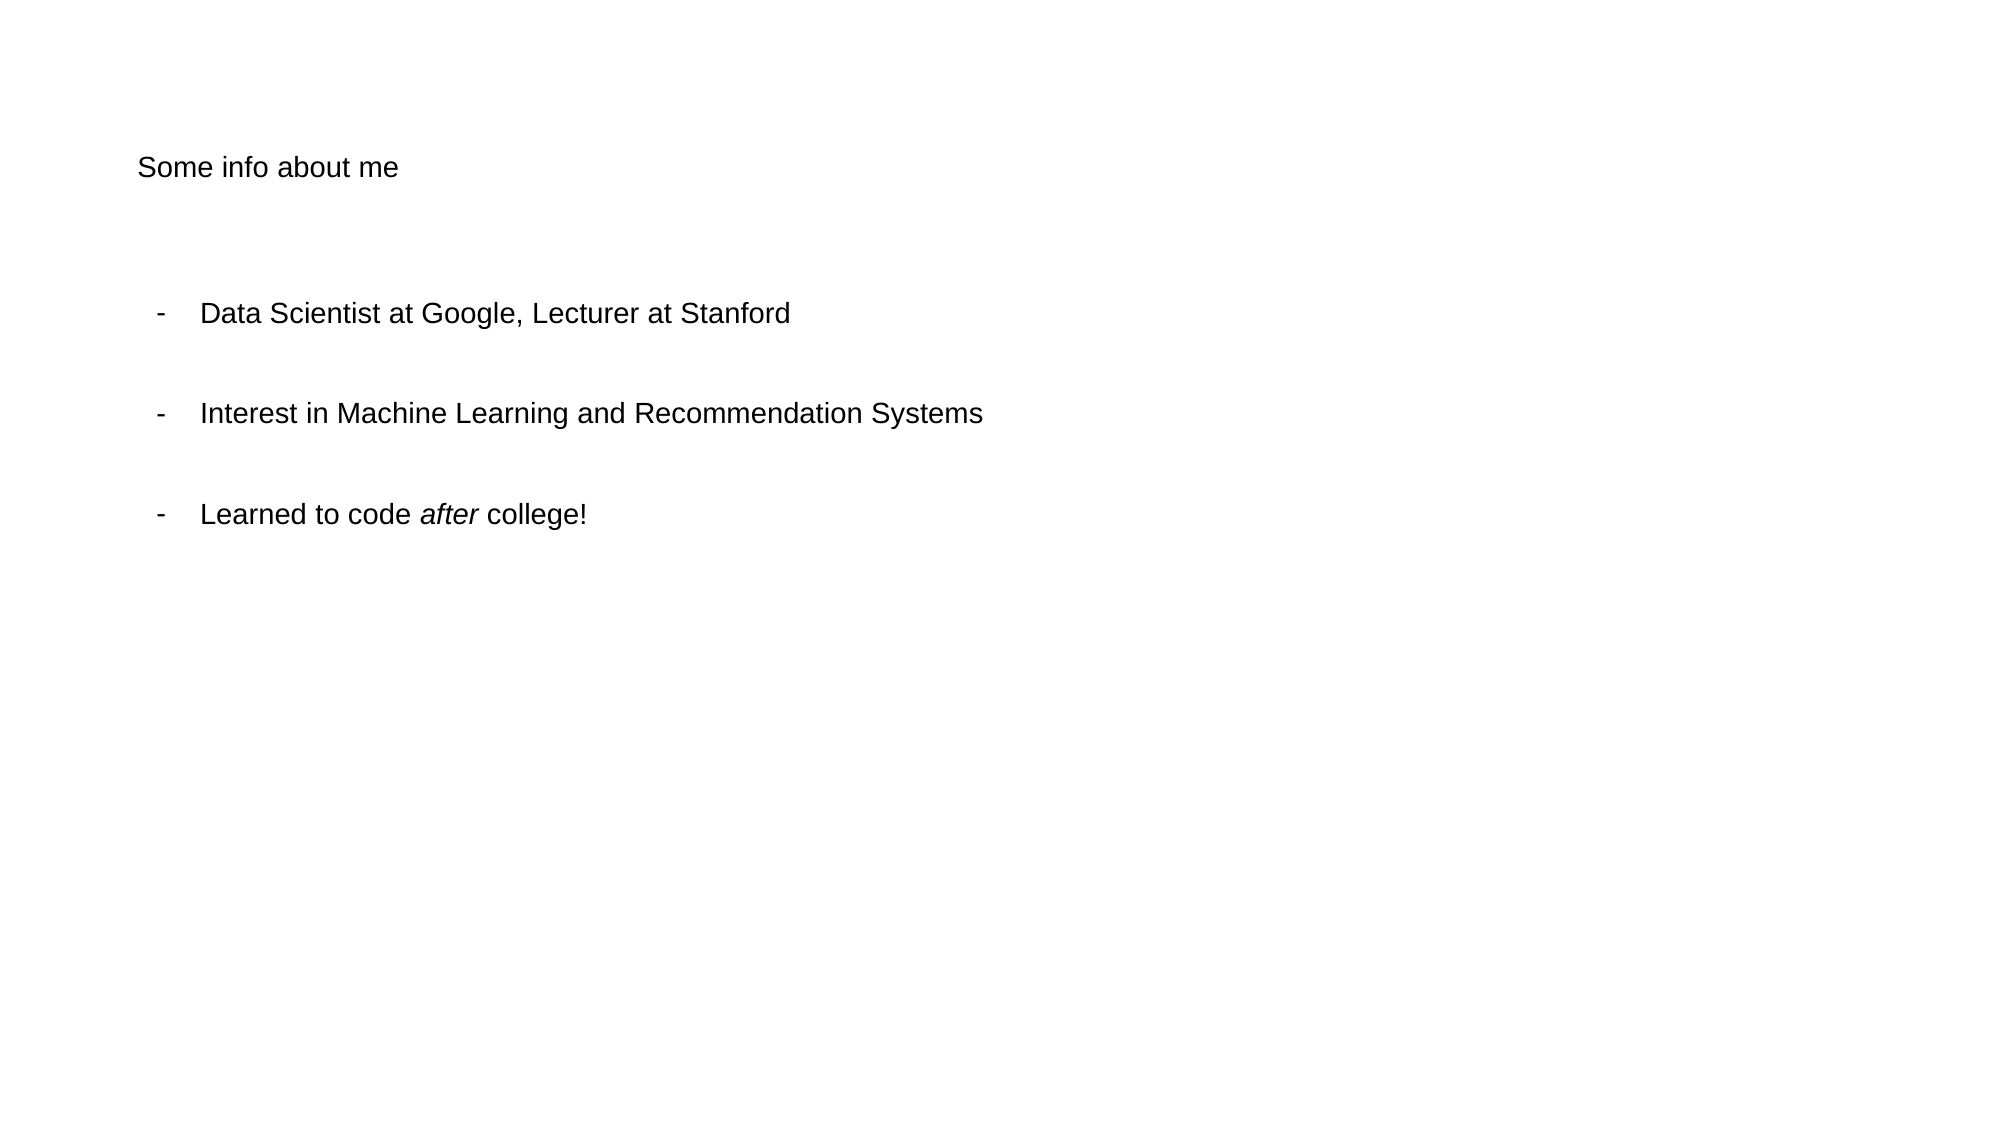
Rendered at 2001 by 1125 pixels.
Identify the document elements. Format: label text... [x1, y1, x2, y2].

list Data Scientist at Google, Lecturer at Stanford Interest in Machine Learning and Recommendation Systems Learned to code after college! [136, 298, 1863, 1014]
title Some info about me [136, 59, 1863, 278]
